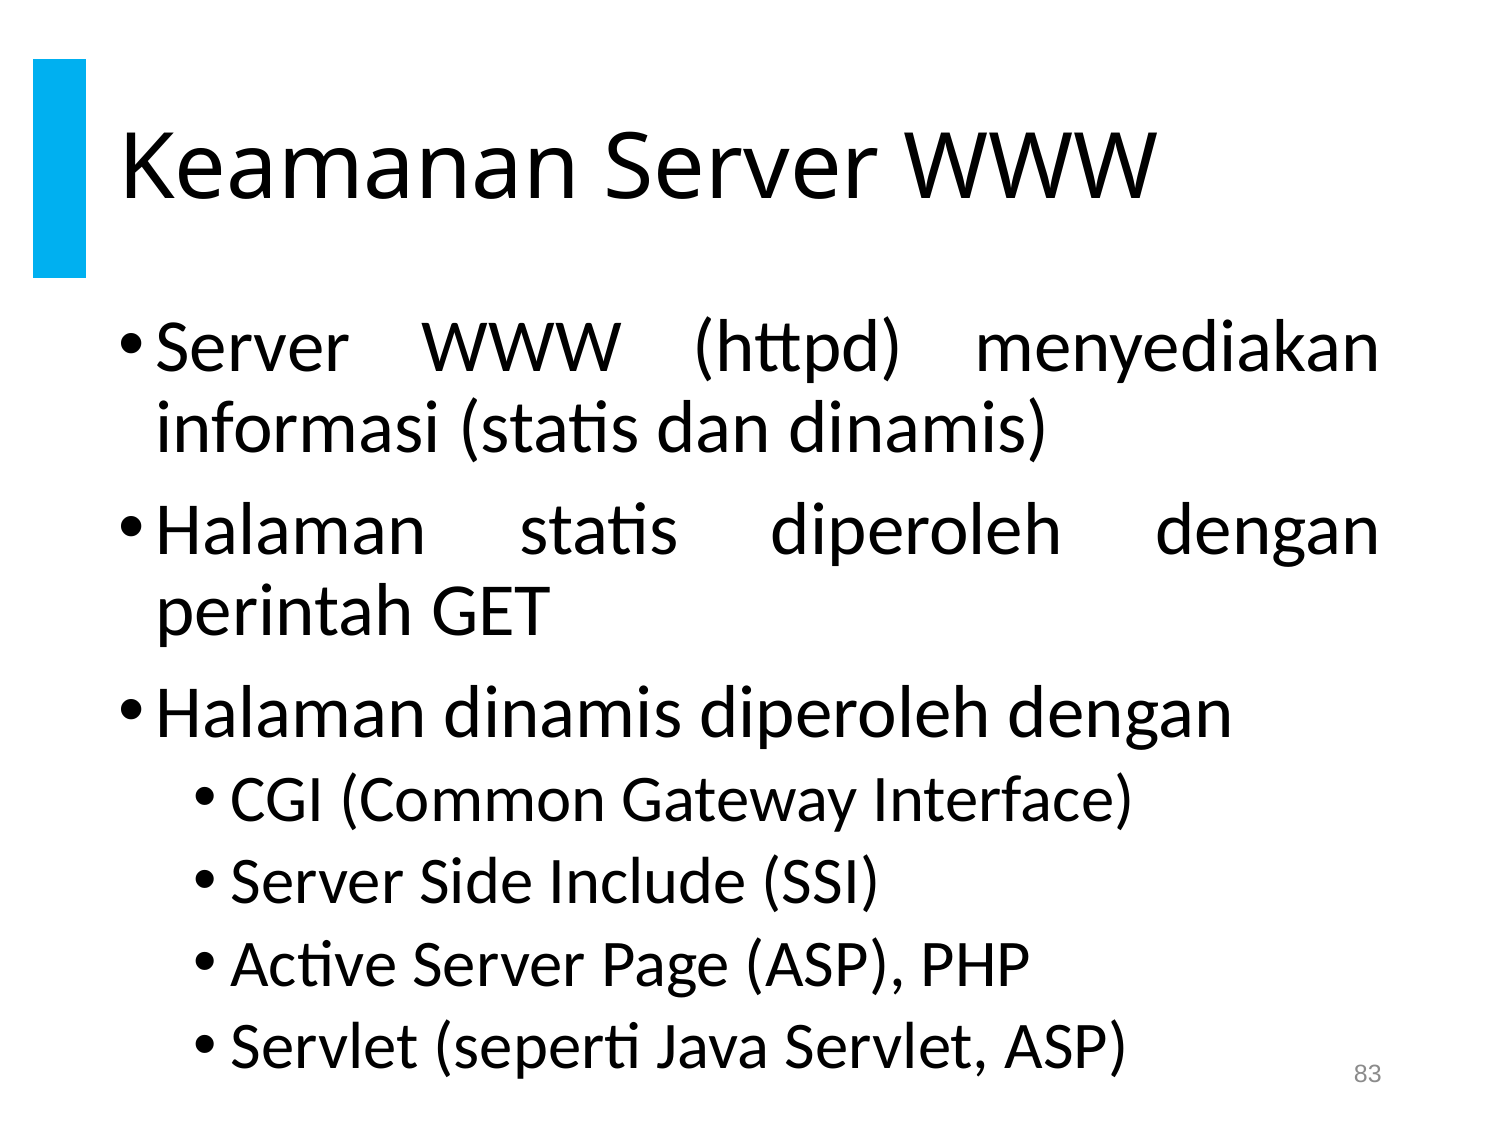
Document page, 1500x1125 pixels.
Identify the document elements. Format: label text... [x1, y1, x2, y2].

title Keamanan Server WWW [103, 59, 1397, 278]
slide_number 83 [1059, 1042, 1397, 1103]
list Server WWW (httpd) menyediakan informasi (statis dan dinamis) Halaman statis diperoleh dengan perintah GET Halaman dinamis diperoleh dengan CGI (Common Gateway Interface) Server Side Include (SSI) Active Server Page (ASP), PHP Servlet (seperti Java Servlet, ASP) [103, 299, 1397, 1014]
